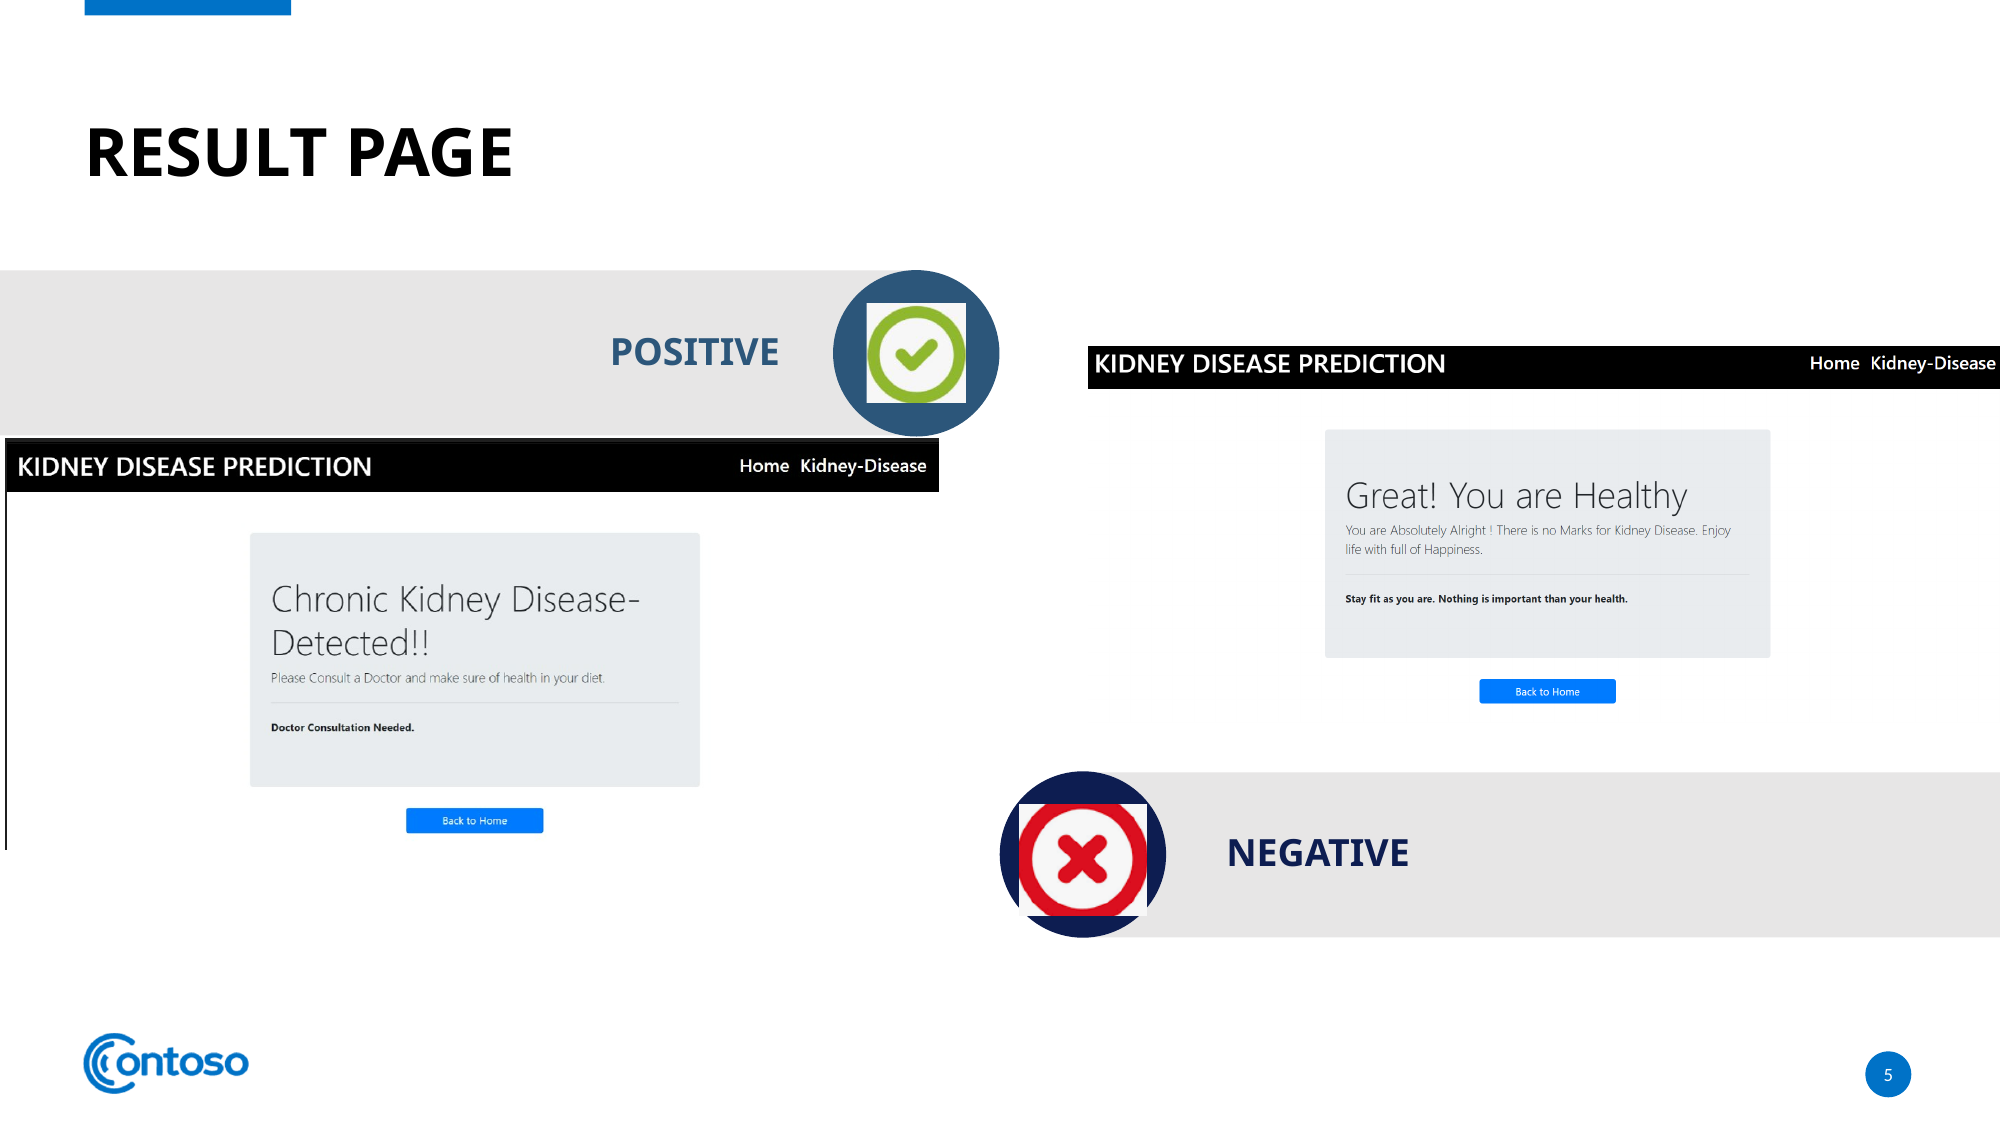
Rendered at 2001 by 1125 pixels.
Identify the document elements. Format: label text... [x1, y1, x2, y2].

slide_number 5 [1864, 1059, 1913, 1090]
picture [1019, 804, 1147, 916]
list POSITIVE [214, 312, 780, 394]
picture [77, 1027, 254, 1095]
title RESULT PAGE [84, 40, 1914, 192]
picture [5, 438, 939, 850]
list NEGATIVE [1226, 814, 1792, 896]
picture [866, 303, 966, 403]
picture [1088, 346, 2000, 723]
